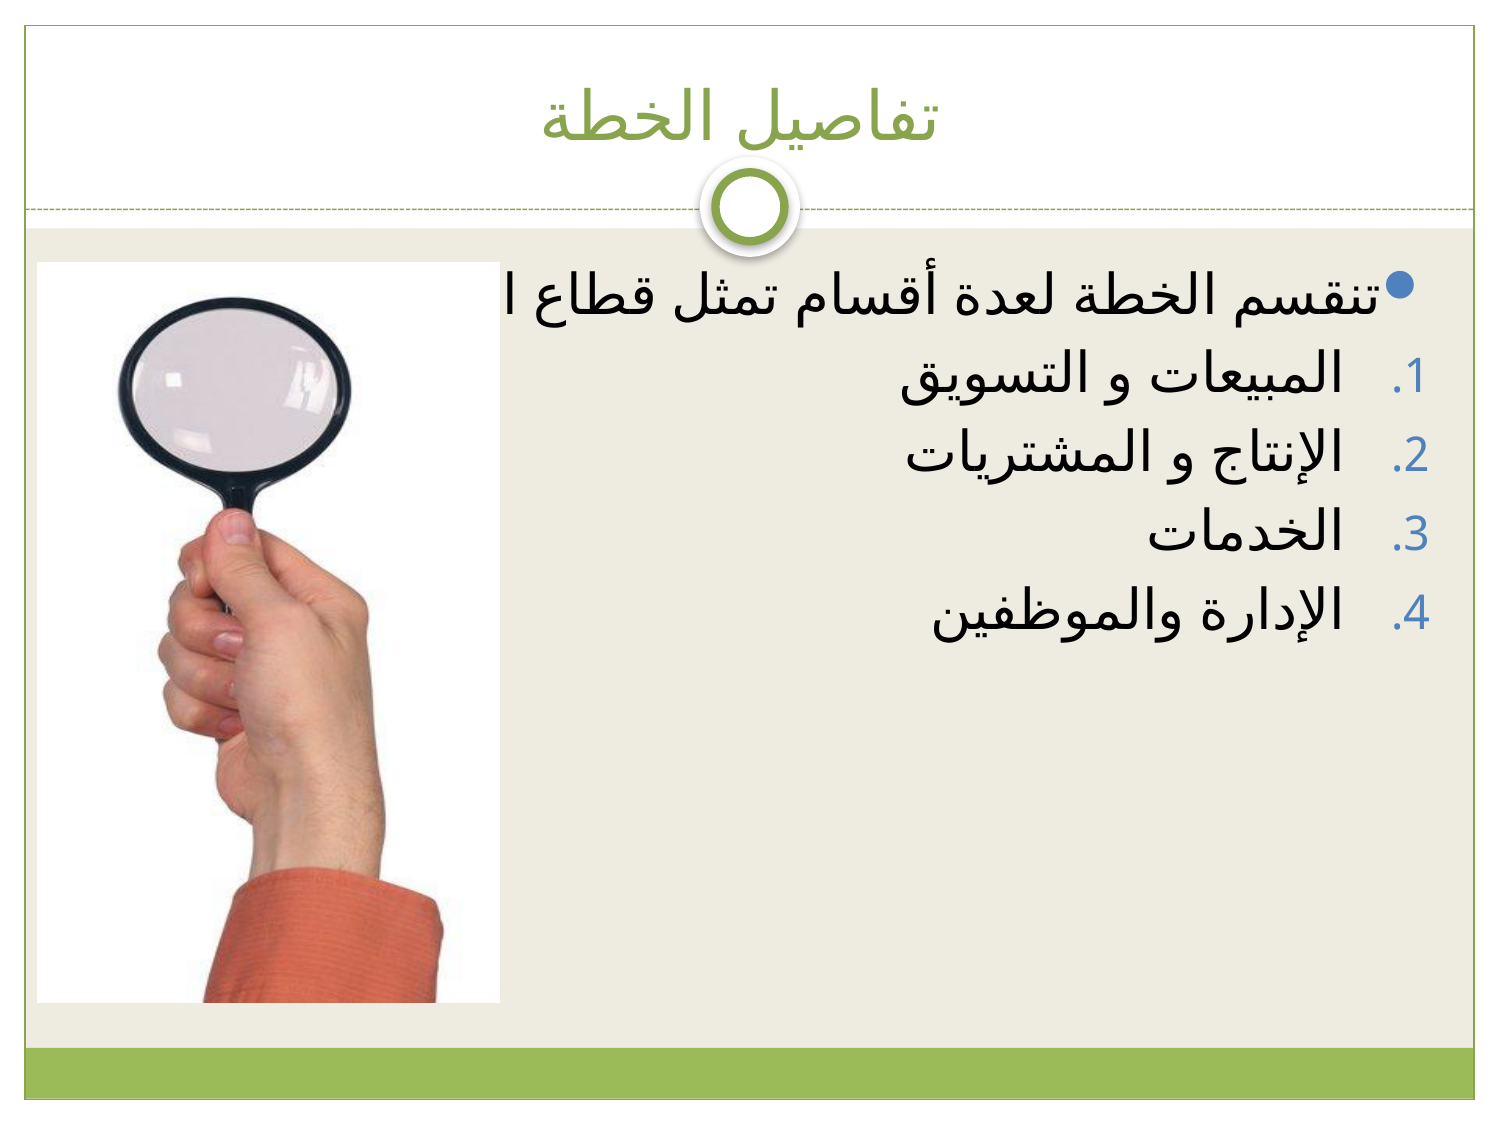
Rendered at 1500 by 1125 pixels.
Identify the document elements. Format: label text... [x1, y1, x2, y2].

list تنقسم الخطة لعدة أقسام تمثل قطاع العمل مثل : المبيعات و التسويق الإنتاج و المشتريات الخدمات الإدارة والموظفين [49, 250, 1445, 1001]
picture [37, 262, 501, 1004]
title تفاصيل الخطة [49, 37, 1450, 162]
